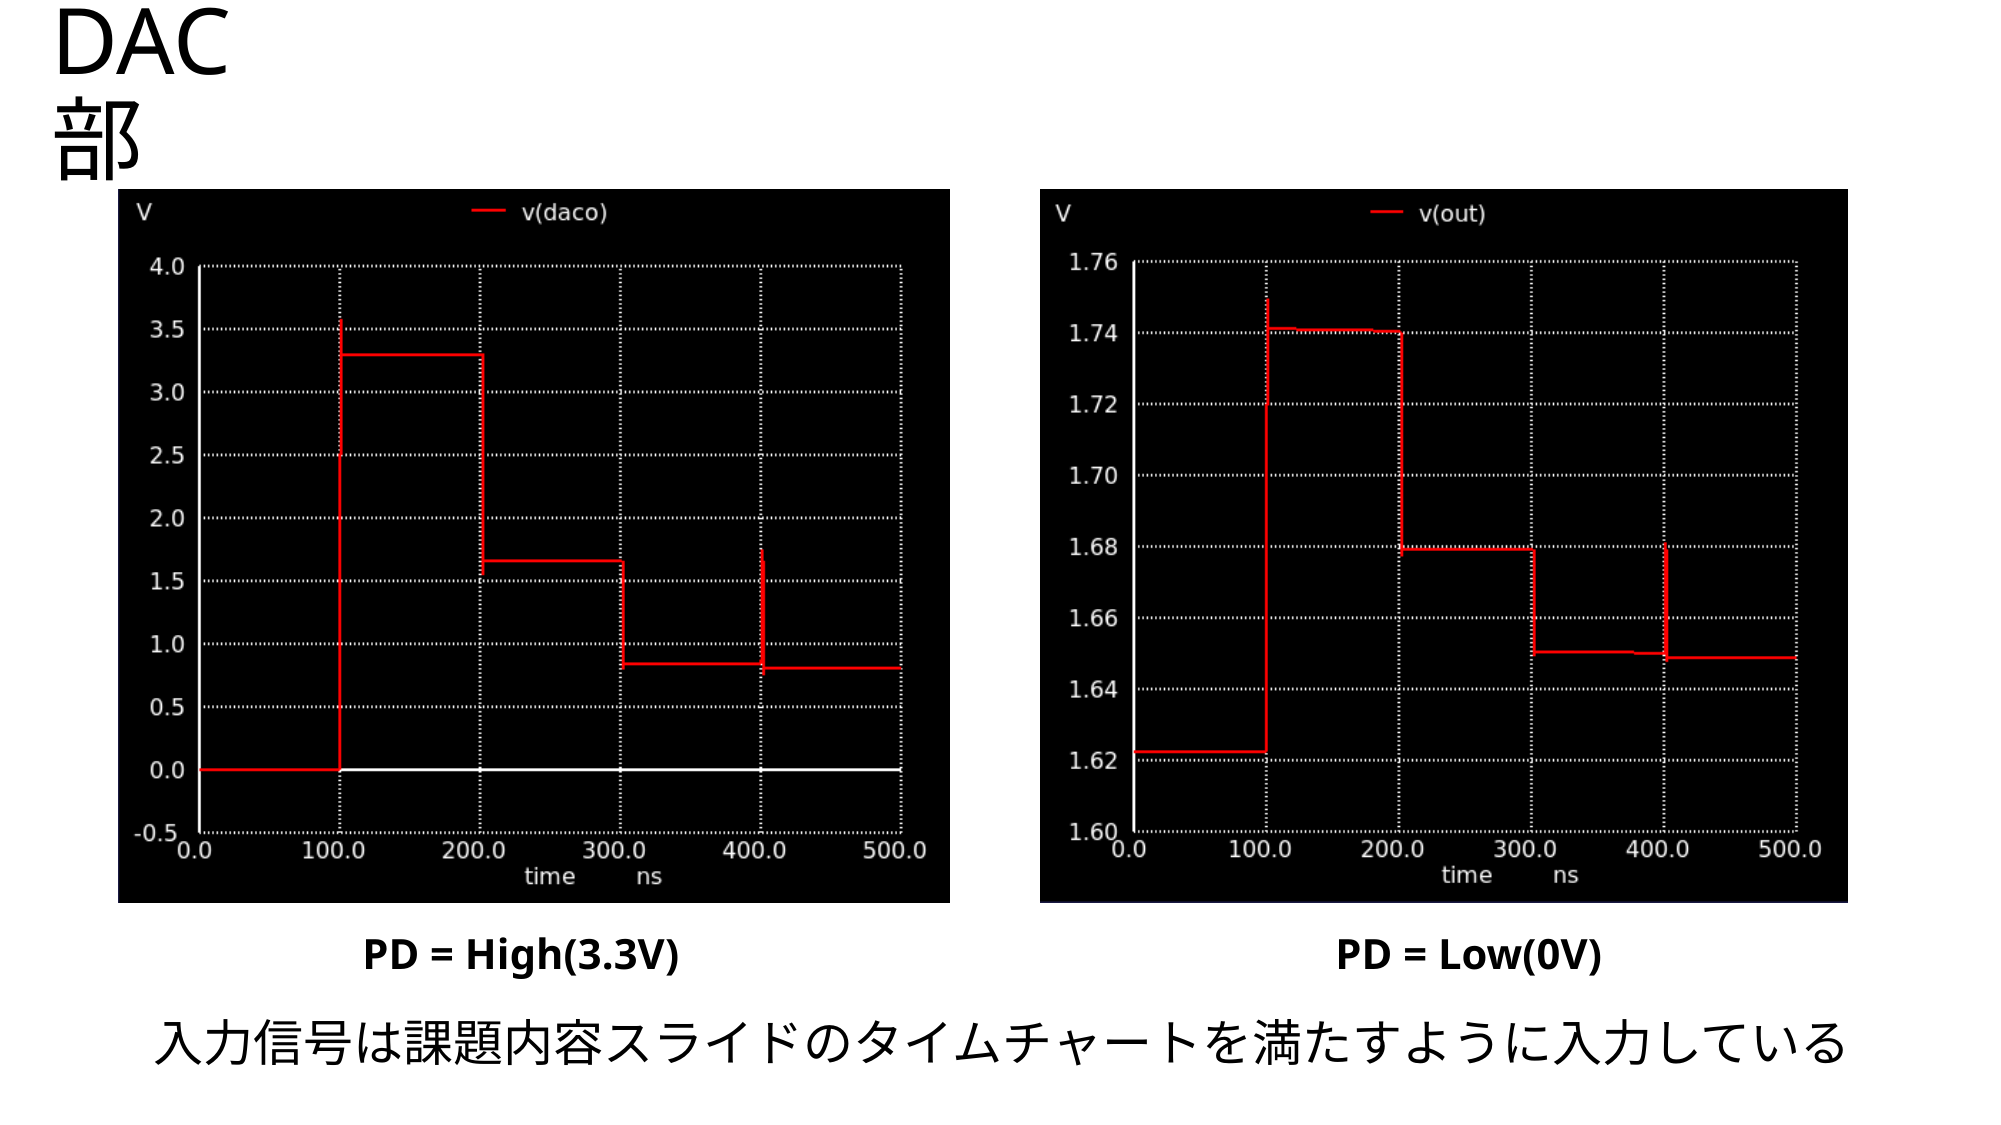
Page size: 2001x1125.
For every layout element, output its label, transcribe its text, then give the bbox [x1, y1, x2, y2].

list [118, 188, 951, 904]
picture [1039, 188, 1849, 904]
text_box PD = High(3.3V) [347, 920, 721, 986]
text_box 入力信号は課題内容スライドのタイムチャートを満たすように入力している [138, 1004, 1901, 1080]
text_box PD = Low(0V) [1320, 920, 1653, 986]
title DAC部 [36, 21, 348, 168]
